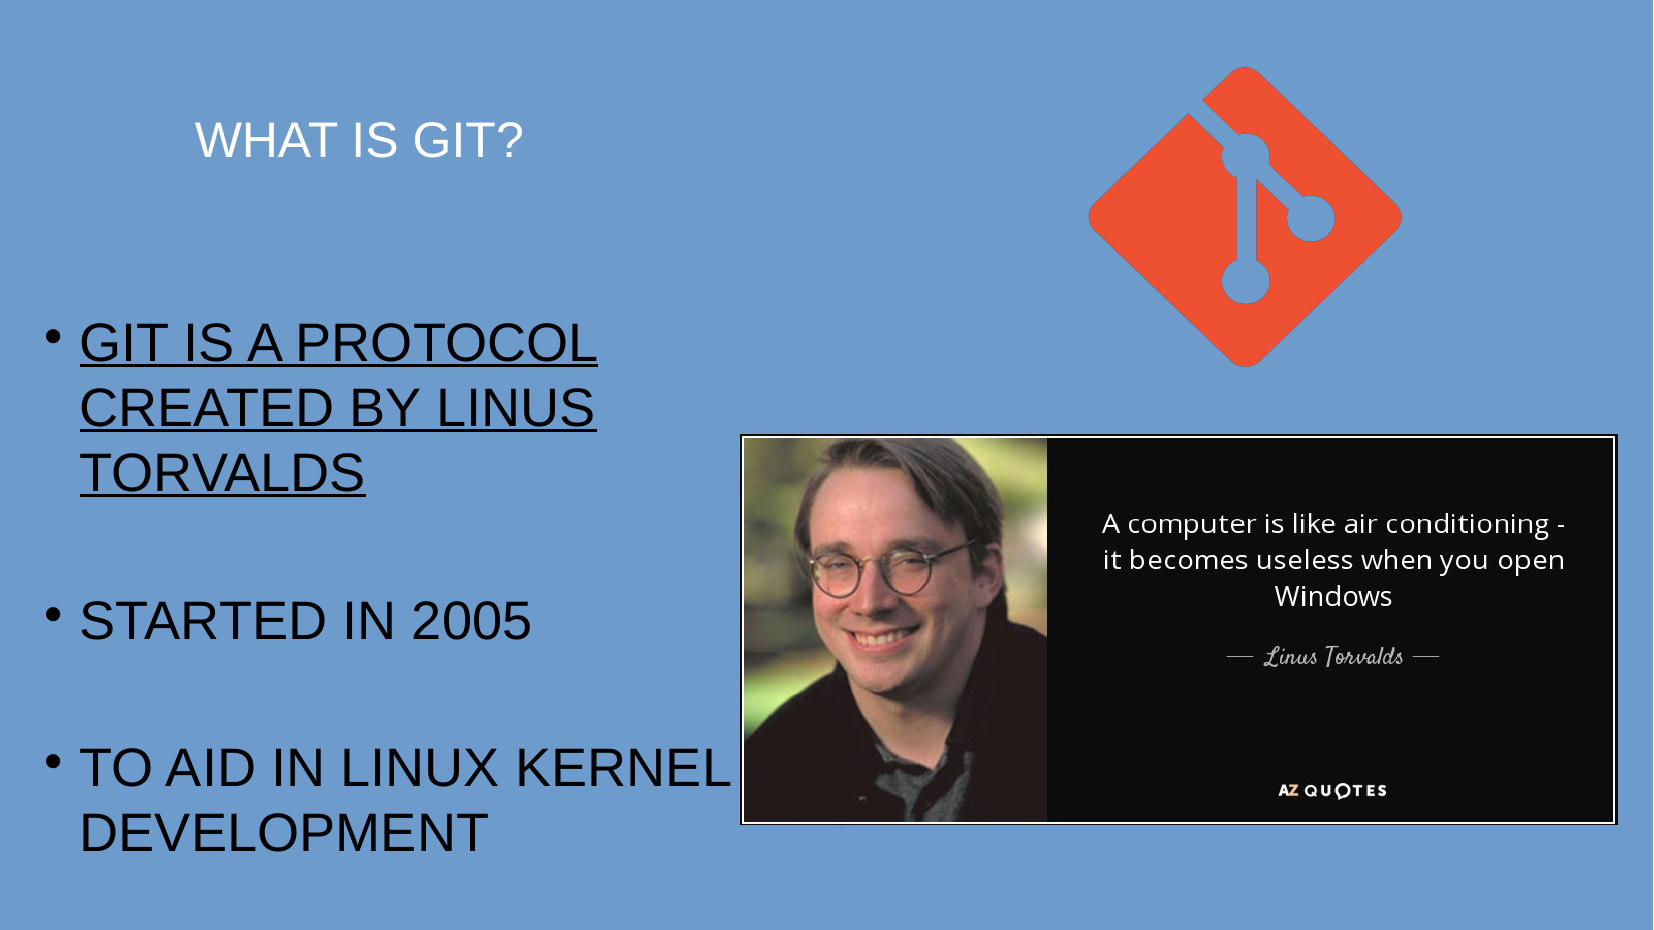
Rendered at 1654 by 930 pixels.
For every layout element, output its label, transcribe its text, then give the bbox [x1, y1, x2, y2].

picture [1079, 59, 1411, 376]
text_box WHAT IS GIT? [180, 99, 539, 162]
picture [739, 434, 1618, 826]
text_box GIT IS A PROTOCOL CREATED BY LINUS TORVALDS STARTED IN 2005 TO AID IN LINUX KERNEL DEVELOPMENT [29, 300, 780, 796]
